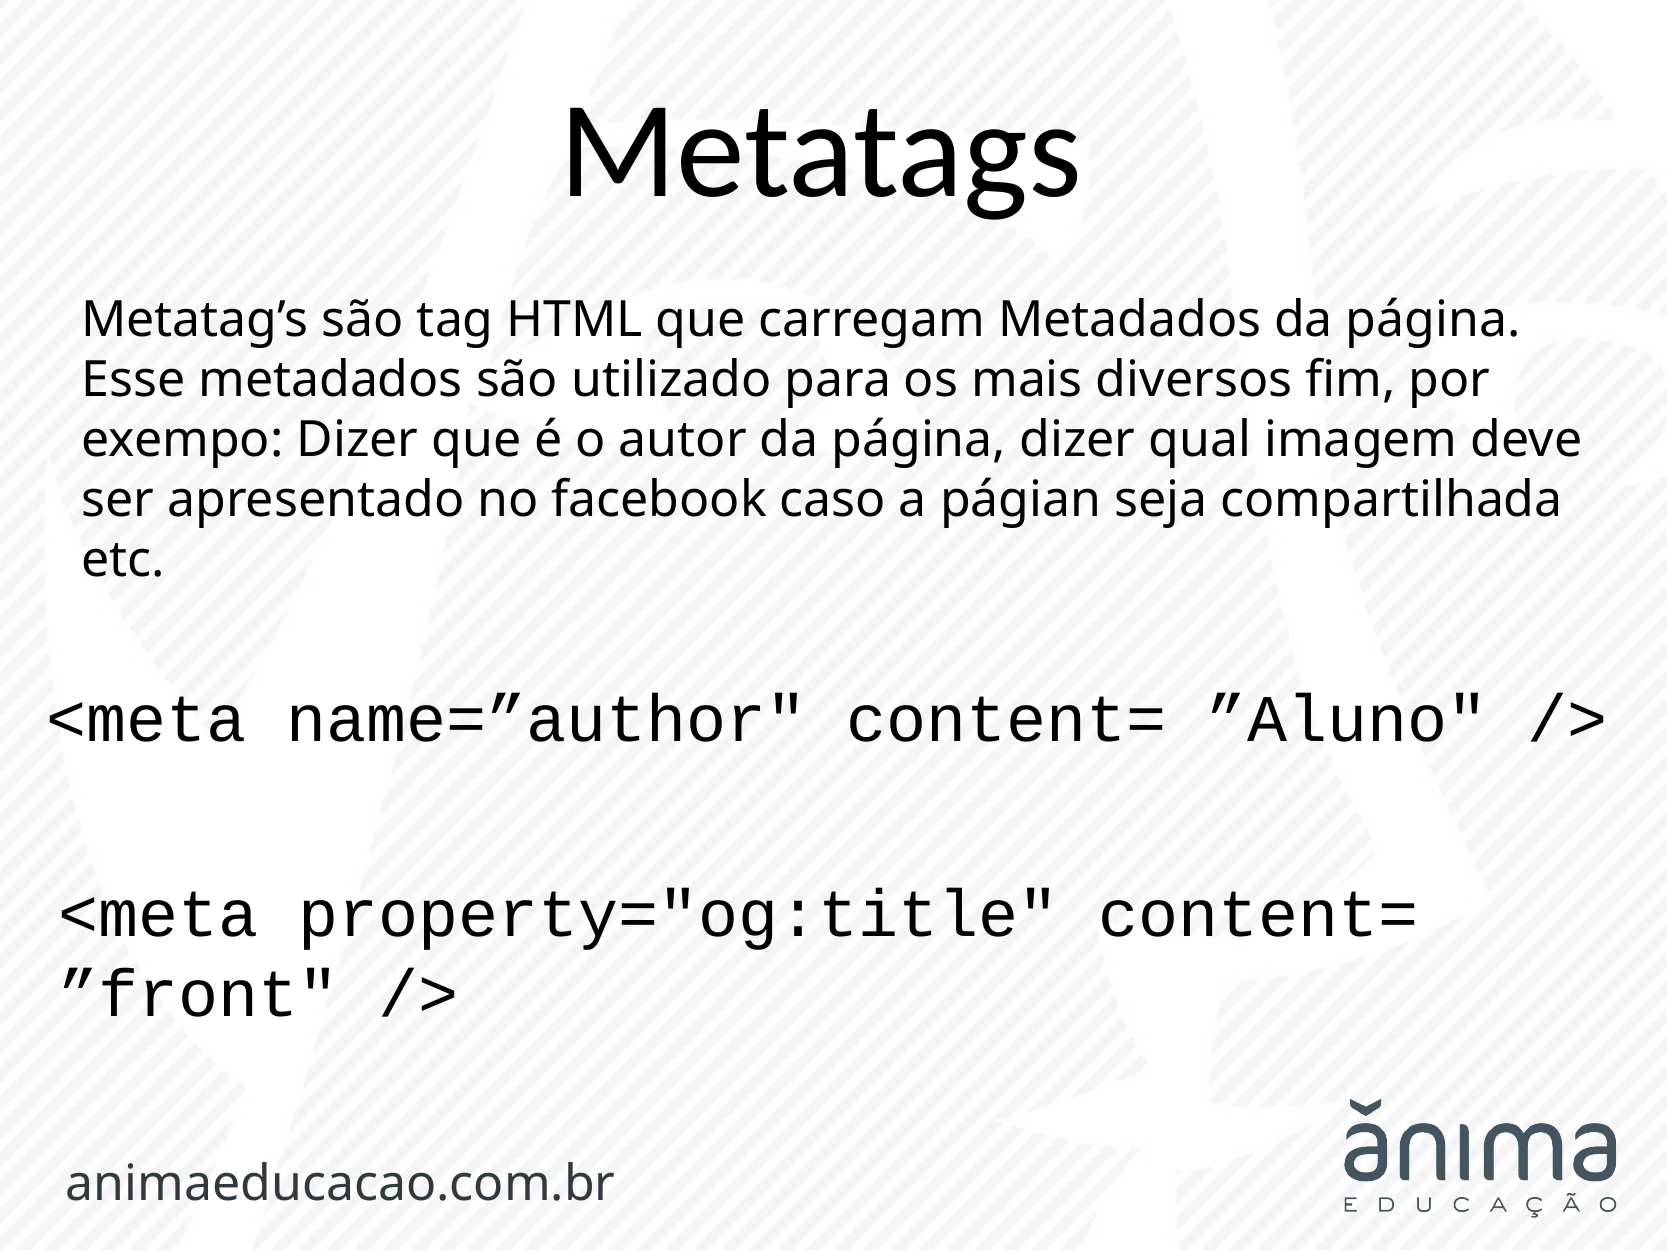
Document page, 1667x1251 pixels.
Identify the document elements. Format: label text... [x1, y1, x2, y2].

text_box Metatag’s são tag HTML que carregam Metadados da página. Esse metadados são utilizado para os mais diversos fim, por exempo: Dizer que é o autor da página, dizer qual imagem deve ser apresentado no facebook caso a págian seja compartilhada etc. [64, 278, 1625, 595]
text_box <meta property="og:title" content= ”front" /> [41, 861, 1637, 1038]
text_box <meta name=”author" content= ”Aluno" /> [30, 666, 1667, 764]
picture [0, 0, 1667, 1250]
text_box Metatags [112, 58, 1530, 225]
